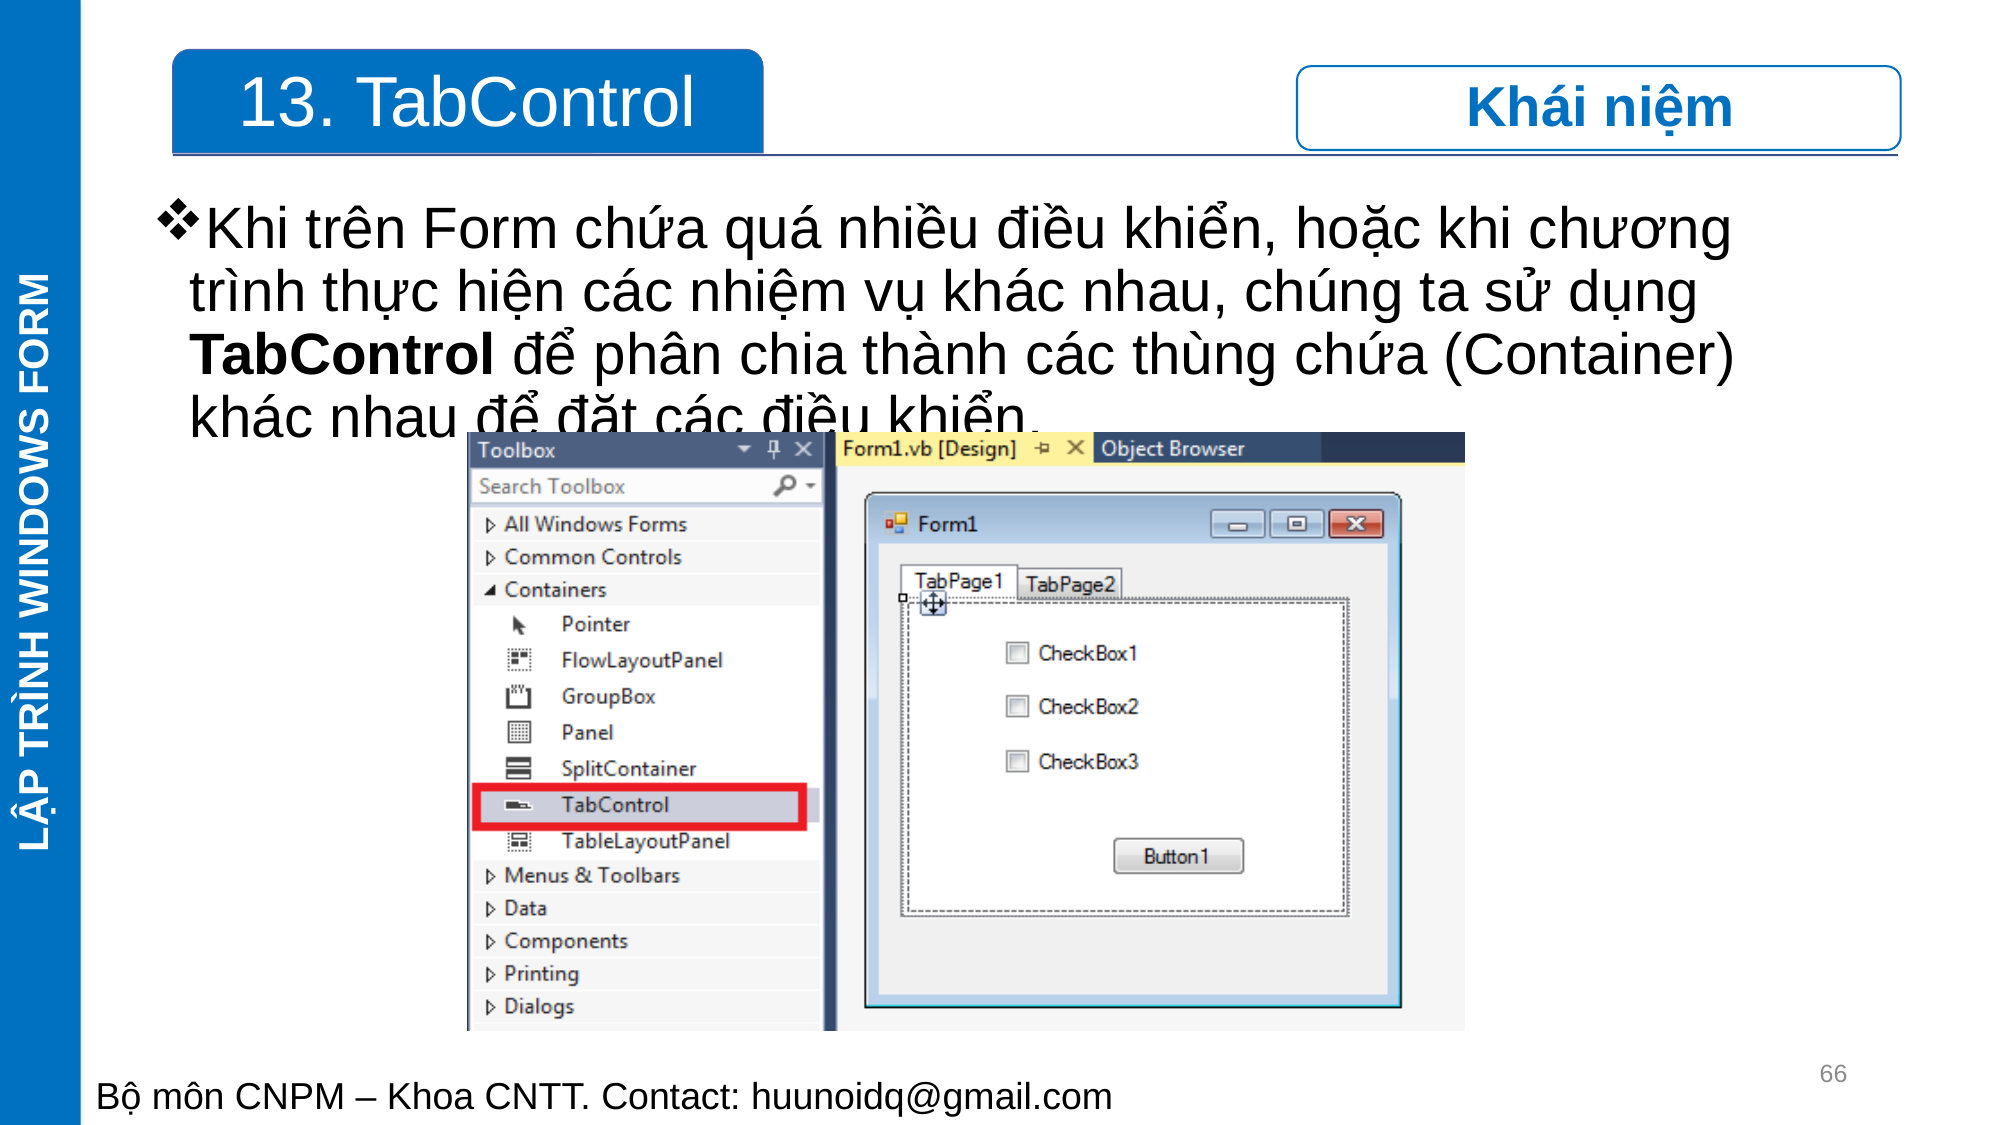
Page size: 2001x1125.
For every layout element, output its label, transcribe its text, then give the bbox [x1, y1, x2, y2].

slide_number 66 [1412, 1042, 1863, 1103]
text_box LẬP TRÌNH WINDOWS FORM [0, 0, 82, 1125]
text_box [137, 10, 1863, 228]
text_box Bộ môn CNPM – Khoa CNTT. Contact: huunoidq@gmail.com [86, 1064, 2000, 1125]
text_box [1296, 66, 1924, 150]
picture [467, 432, 1465, 1031]
list Khi trên Form chứa quá nhiều điều khiển, hoặc khi chương trình thực hiện các nhiệm vụ khác nhau, chúng ta sử dụng TabControl để phân chia thành các thùng chứa (Container) khác nhau để đặt các điều khiển. [137, 228, 1863, 1014]
